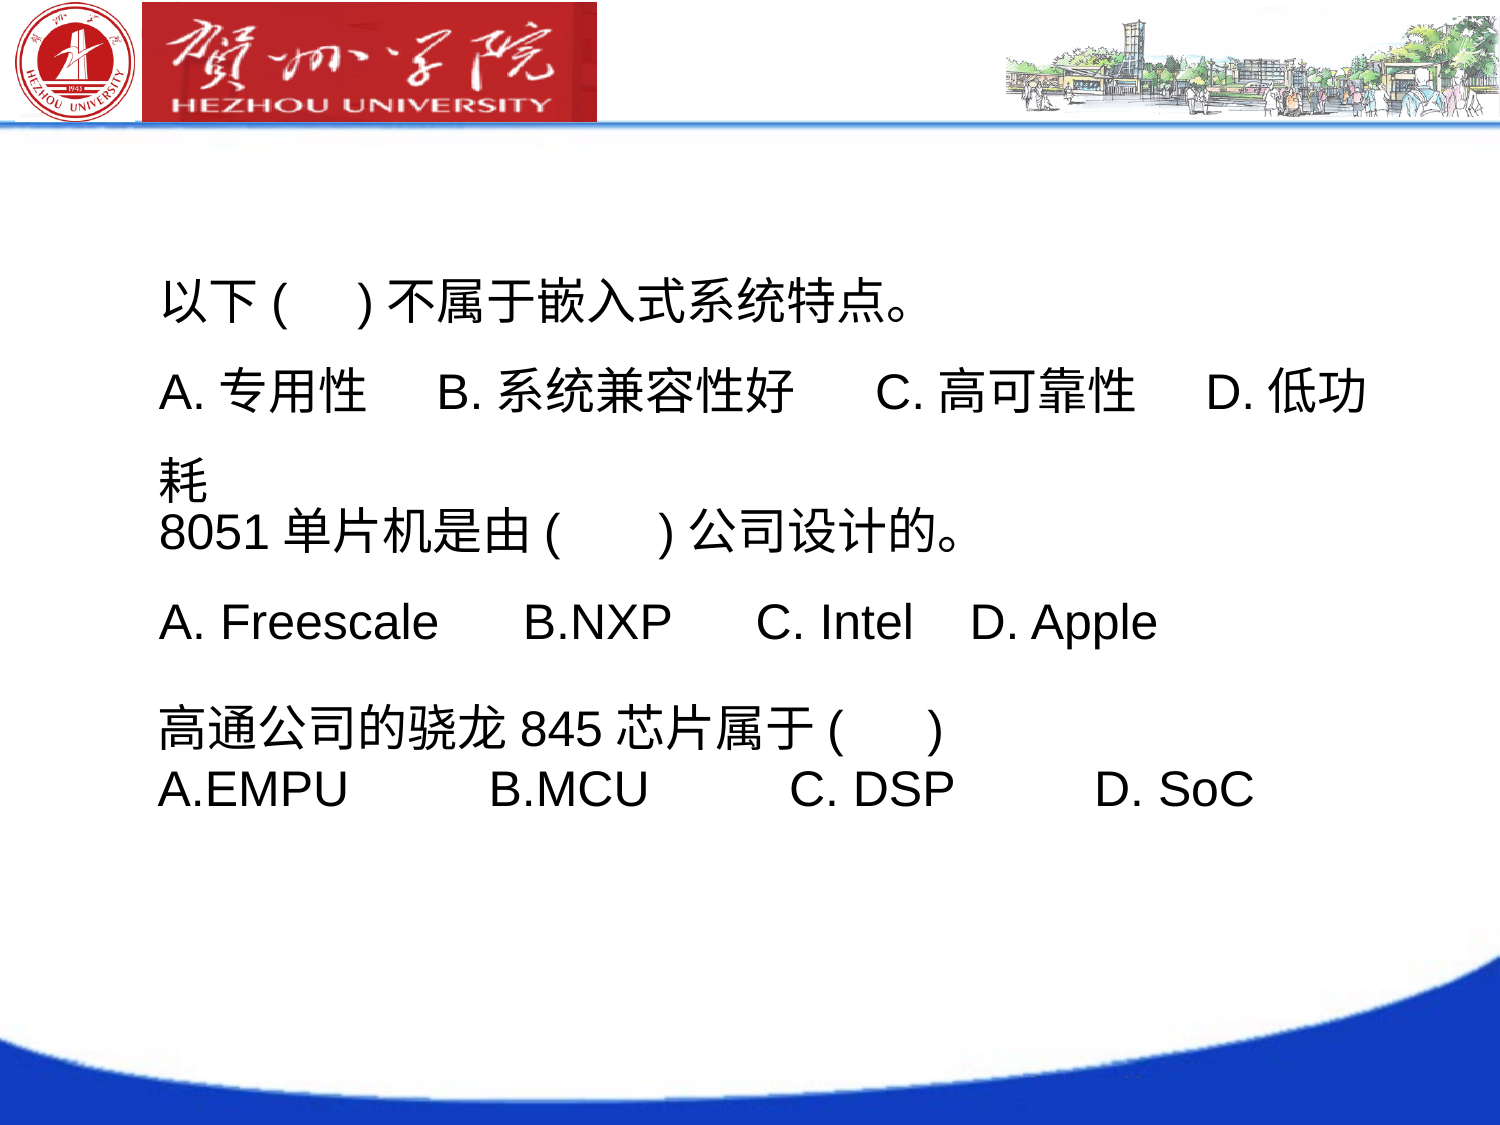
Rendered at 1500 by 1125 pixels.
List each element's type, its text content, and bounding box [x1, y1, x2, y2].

text_box 高通公司的骁龙845芯片属于( ) A.EMPU B.MCU C. DSP D. SoC [142, 689, 1336, 825]
text_box 8051单片机是由( )公司设计的。 A. Freescale B.NXP C. Intel D. Apple [143, 461, 1361, 657]
text_box 以下( )不属于嵌入式系统特点。 A.专用性 B.系统兼容性好 C.高可靠性 D.低功耗 [143, 231, 1432, 517]
picture [0, 0, 1500, 1125]
